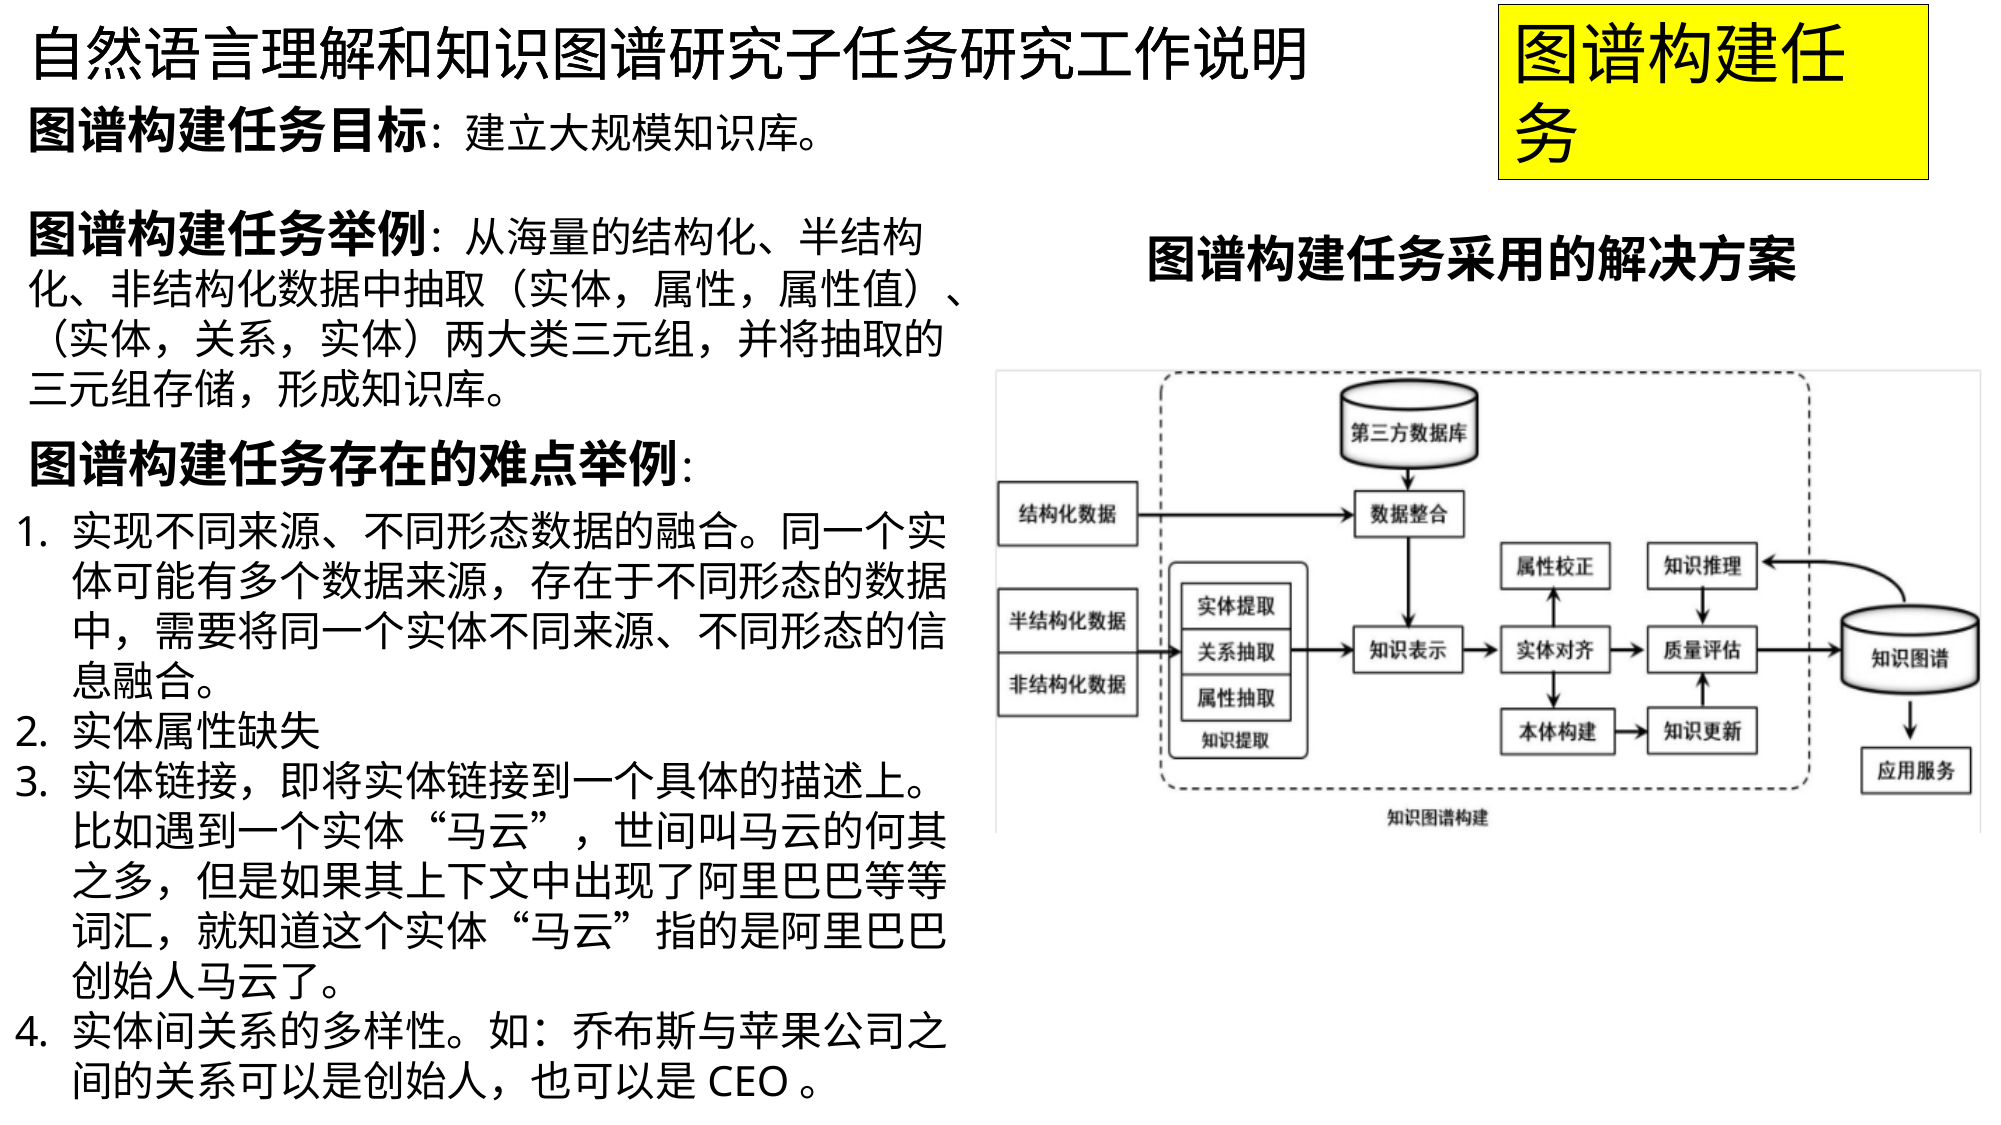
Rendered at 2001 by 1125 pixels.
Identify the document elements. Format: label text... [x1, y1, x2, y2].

picture [990, 356, 1994, 833]
text_box 图谱构建任务目标：建立大规模知识库。 [12, 91, 933, 167]
text_box 图谱构建任务举例：从海量的结构化、半结构化、非结构化数据中抽取（实体，属性，属性值）、（实体，关系，实体）两大类三元组，并将抽取的三元组存储，形成知识库。 [12, 195, 969, 421]
text_box 图谱构建任务 [1498, 4, 1929, 180]
text_box 图谱构建任务存在的难点举例： [13, 424, 705, 500]
text_box 图谱构建任务采用的解决方案 [1132, 220, 1852, 296]
text_box 自然语言理解和知识图谱研究子任务研究工作说明 [12, 10, 1624, 95]
text_box 实现不同来源、不同形态数据的融合。同一个实体可能有多个数据来源，存在于不同形态的数据中，需要将同一个实体不同来源、不同形态的信息融合。 实体属性缺失 实体链接，即将实体链接到一个具体的描述上。比如遇到一个实体“马云”，世间叫马云的何其之多，但是如果其上下文中出现了阿里巴巴等等词汇，就知道这个实体“马云”指的是阿里巴巴创始人马云了。 实体间关系的多样性。如：乔布斯与苹果公司之间的关系可以是创始人，也可以是CEO。 [0, 497, 1003, 1125]
